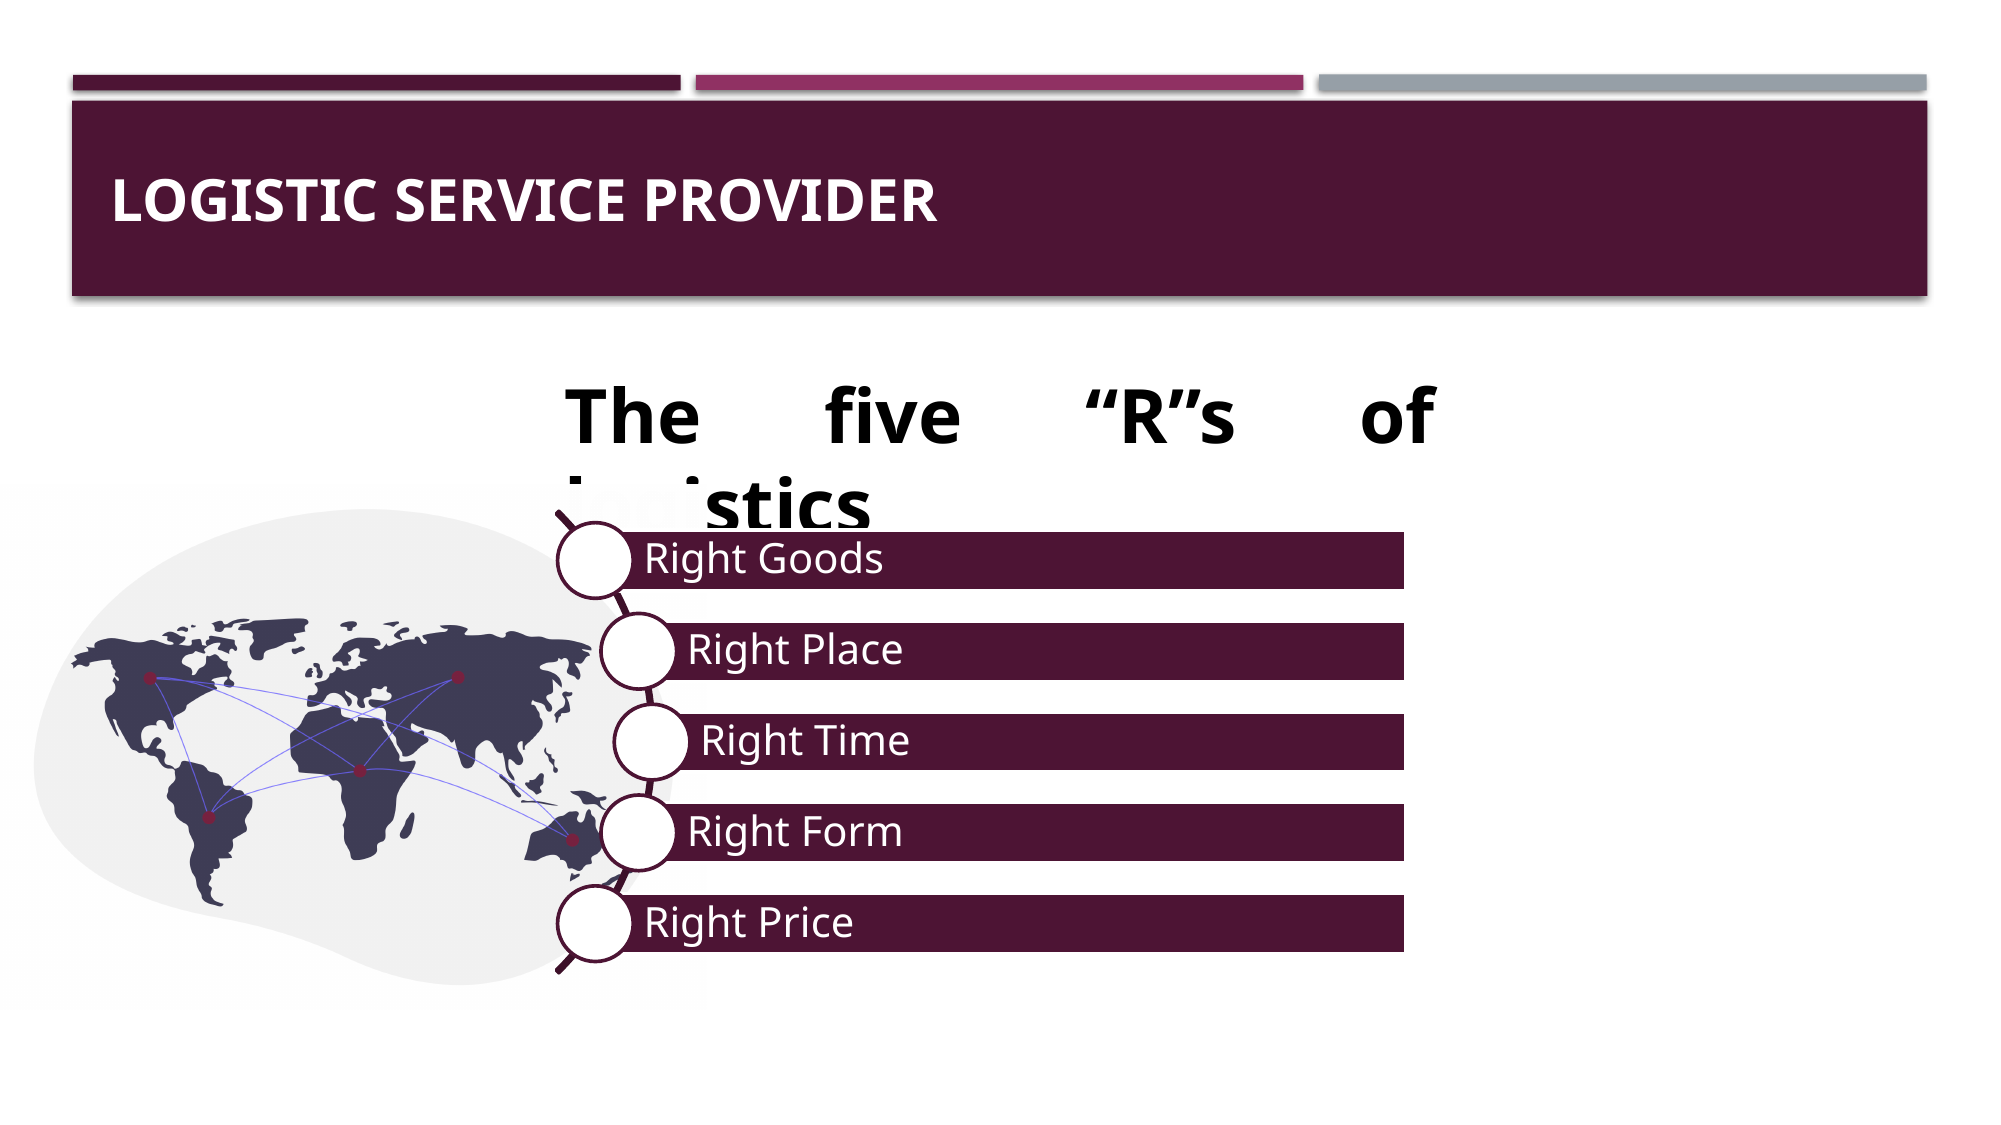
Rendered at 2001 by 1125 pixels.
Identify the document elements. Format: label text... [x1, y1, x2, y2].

text_box The five “R”s of logistics [549, 360, 1450, 646]
title Logistic service provider [95, 115, 1905, 282]
picture [0, 484, 708, 1011]
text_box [548, 499, 1413, 985]
